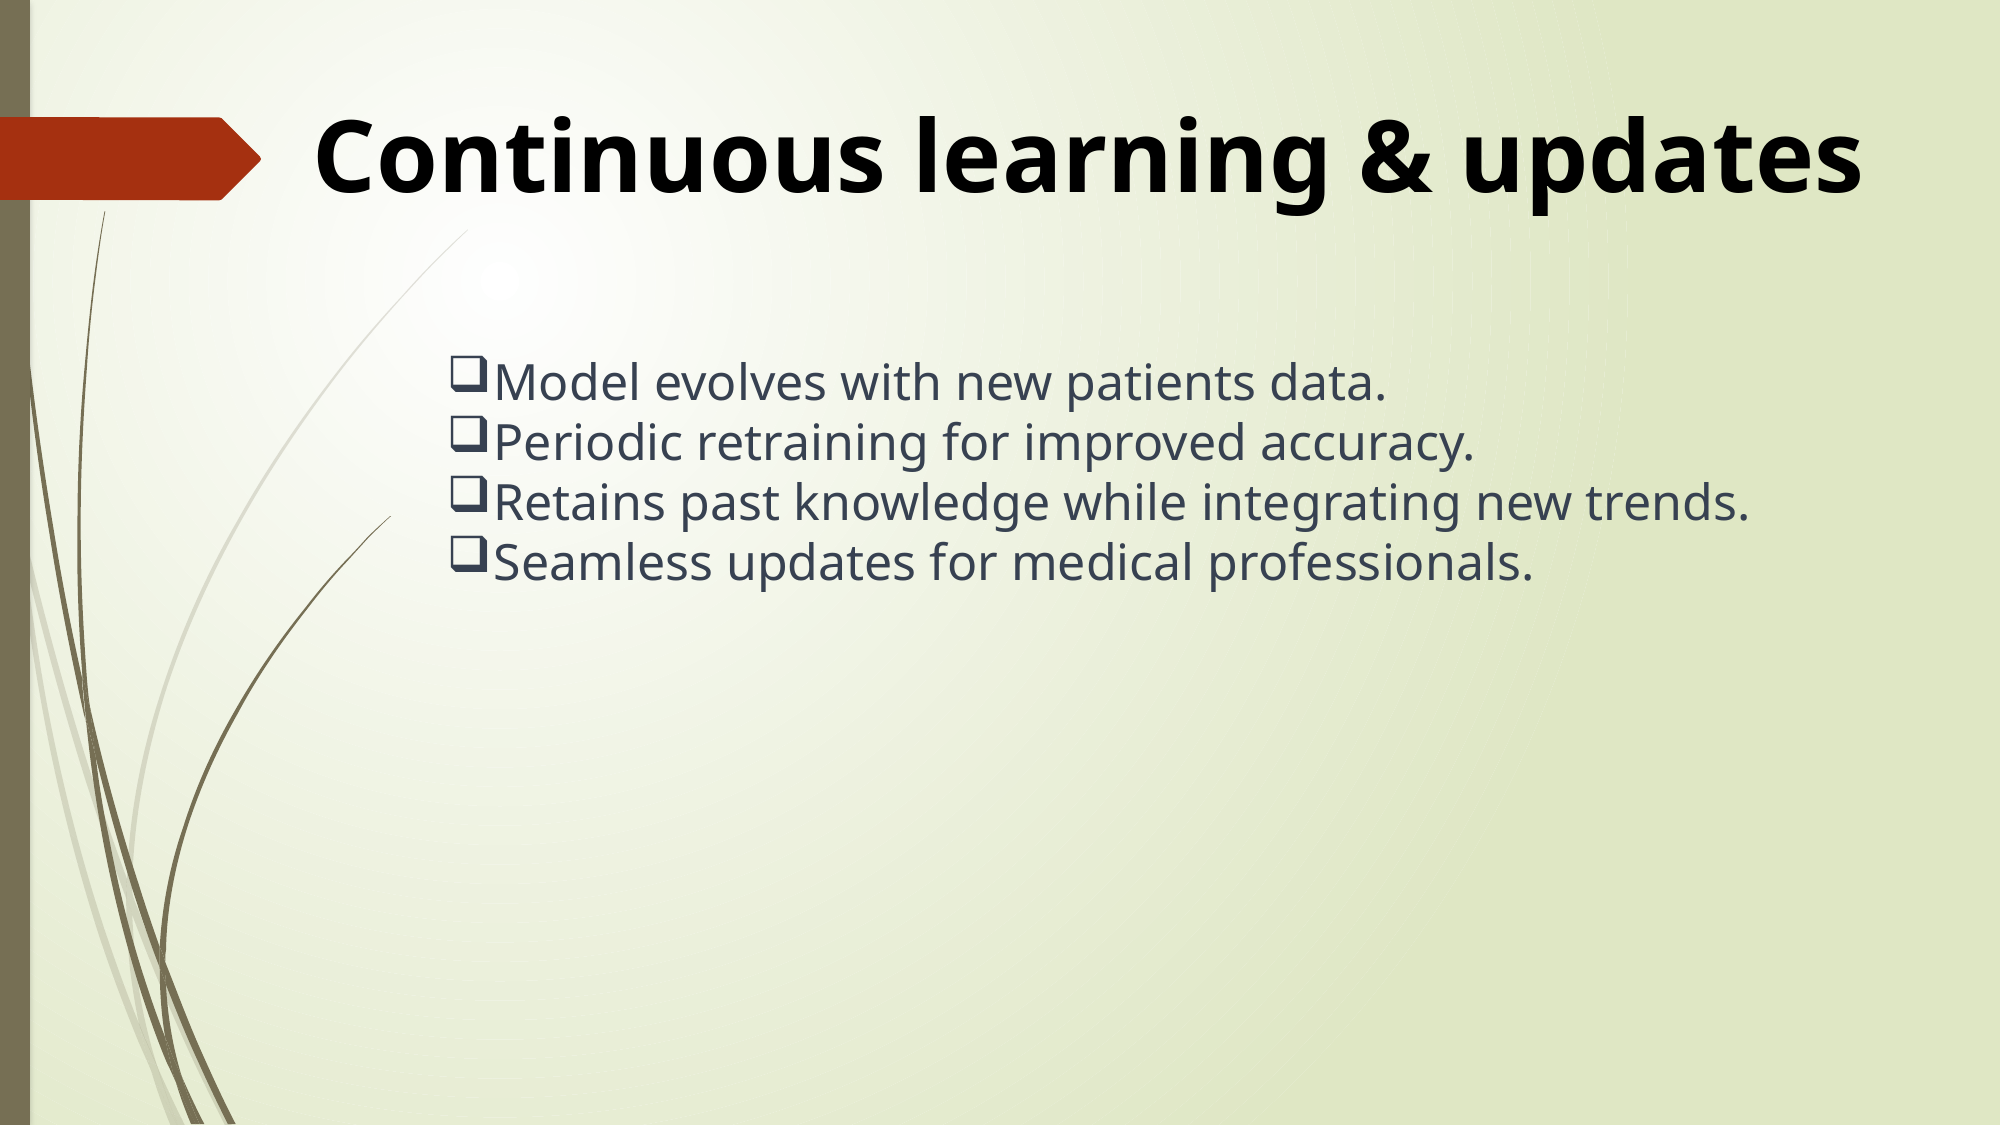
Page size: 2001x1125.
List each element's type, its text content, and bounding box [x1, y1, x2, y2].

text_box Model evolves with new patients data. Periodic retraining for improved accuracy. Retains past knowledge while integrating new trends. Seamless updates for medical professionals. [432, 342, 1784, 658]
text_box Continuous learning & updates [298, 85, 1918, 296]
